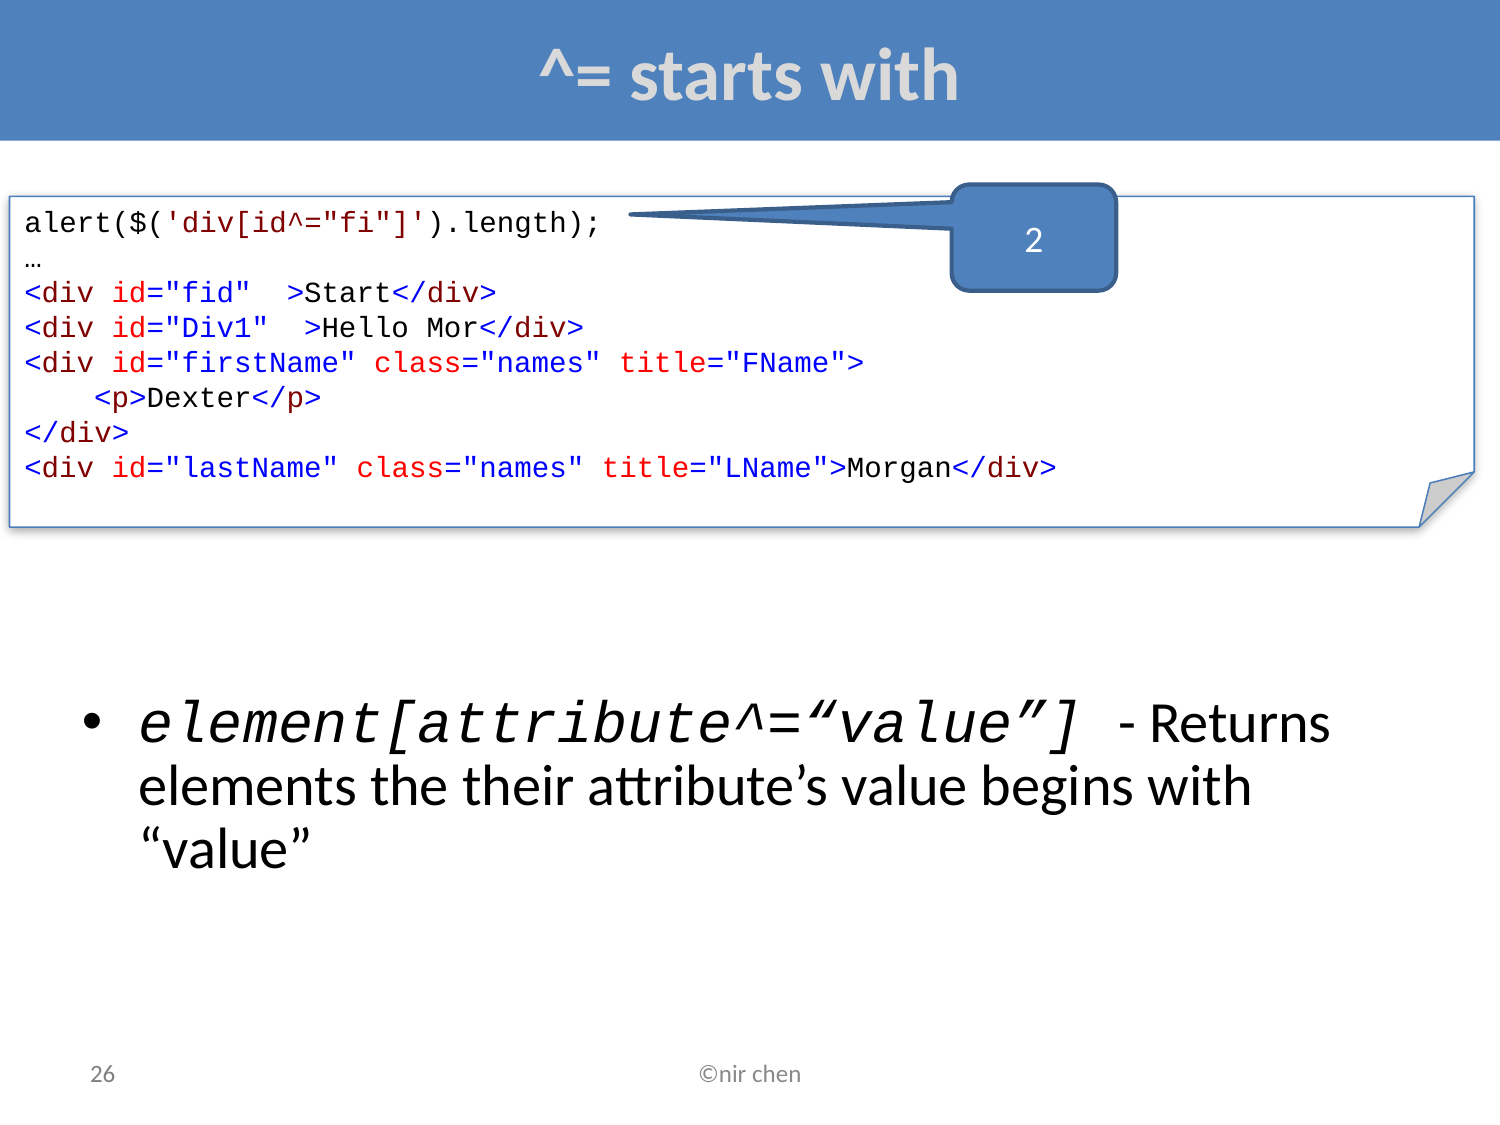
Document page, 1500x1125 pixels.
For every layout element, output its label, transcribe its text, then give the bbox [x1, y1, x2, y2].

footer ©nir chen [512, 1042, 988, 1103]
text_box alert($('div[id^="fi"]').length); … <div id="fid" >Start</div> <div id="Div1" >Hello Mor</div> <div id="firstName" class="names" title="FName"> <p>Dexter</p> </div> <div id="lastName" class="names" title="LName">Morgan</div> [9, 196, 1475, 528]
text_box 2 [628, 182, 1119, 293]
list element[attribute^=“value”] - Returns elements the their attribute’s value begins with “value” [66, 562, 1417, 1012]
title ^= starts with [0, 0, 1500, 141]
slide_number 26 [75, 1042, 425, 1103]
